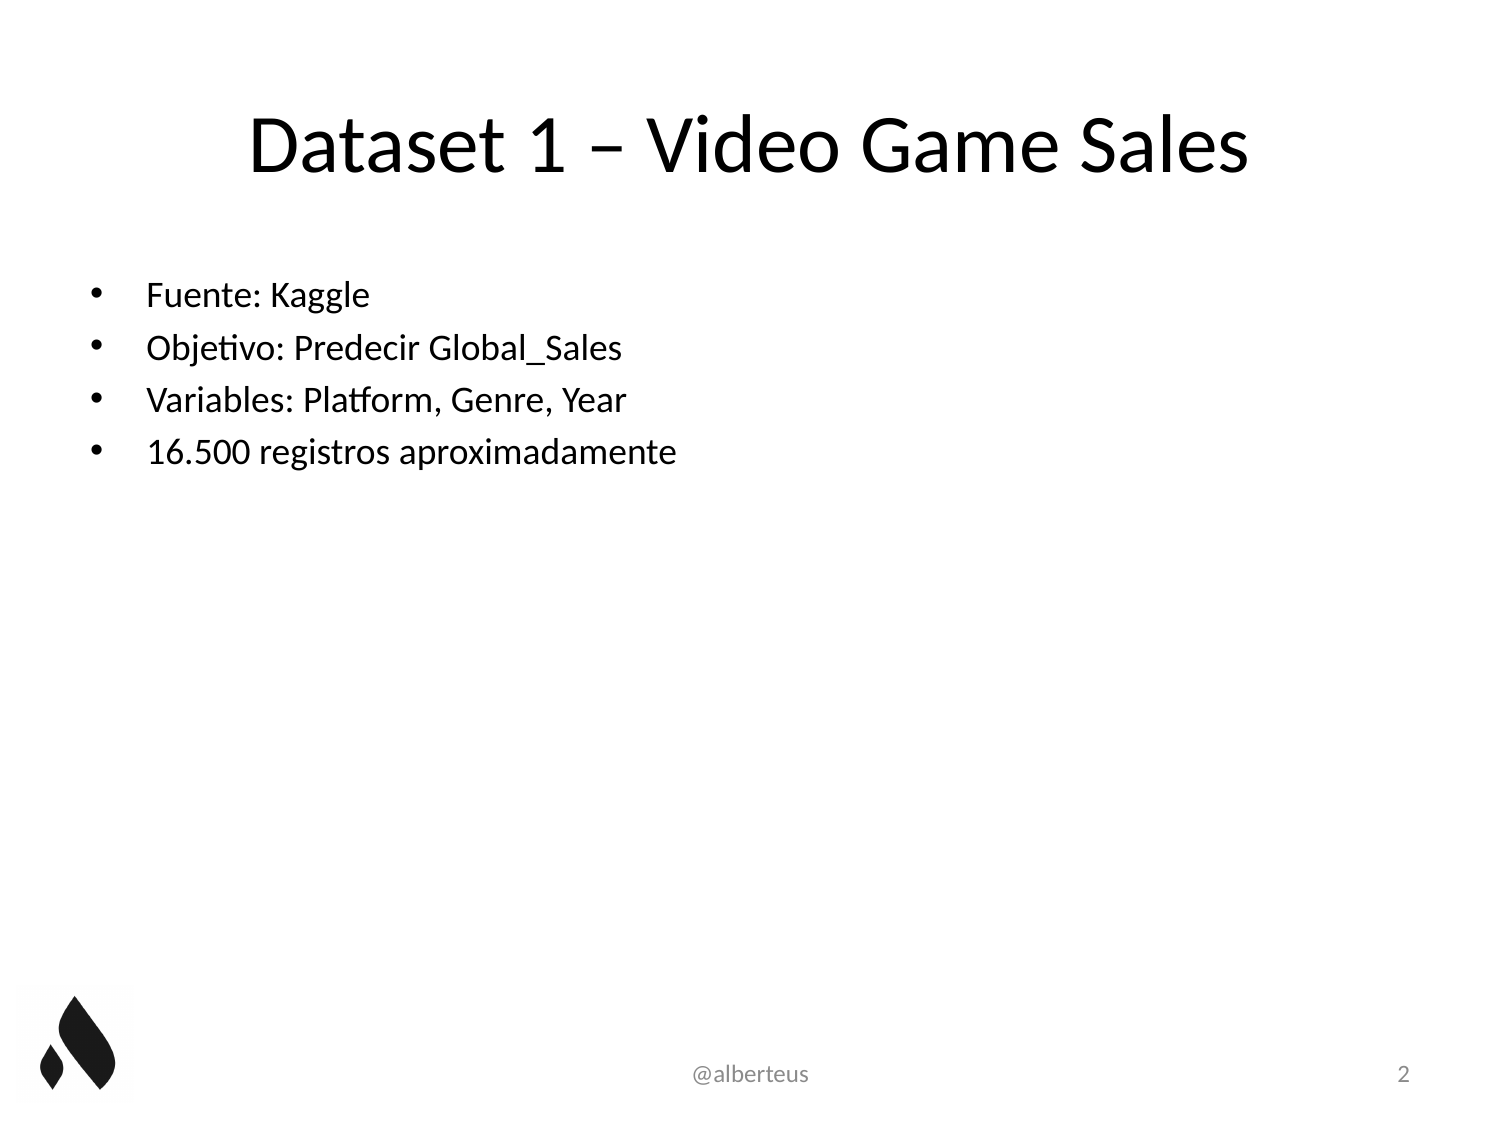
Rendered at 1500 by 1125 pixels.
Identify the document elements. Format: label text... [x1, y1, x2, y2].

list Fuente: Kaggle Objetivo: Predecir Global_Sales Variables: Platform, Genre, Year 16.500 registros aproximadamente [75, 262, 1425, 1005]
title Dataset 1 – Video Game Sales [75, 45, 1425, 233]
footer @alberteus [512, 1042, 988, 1103]
slide_number 2 [1074, 1042, 1425, 1103]
picture [16, 985, 134, 1103]
